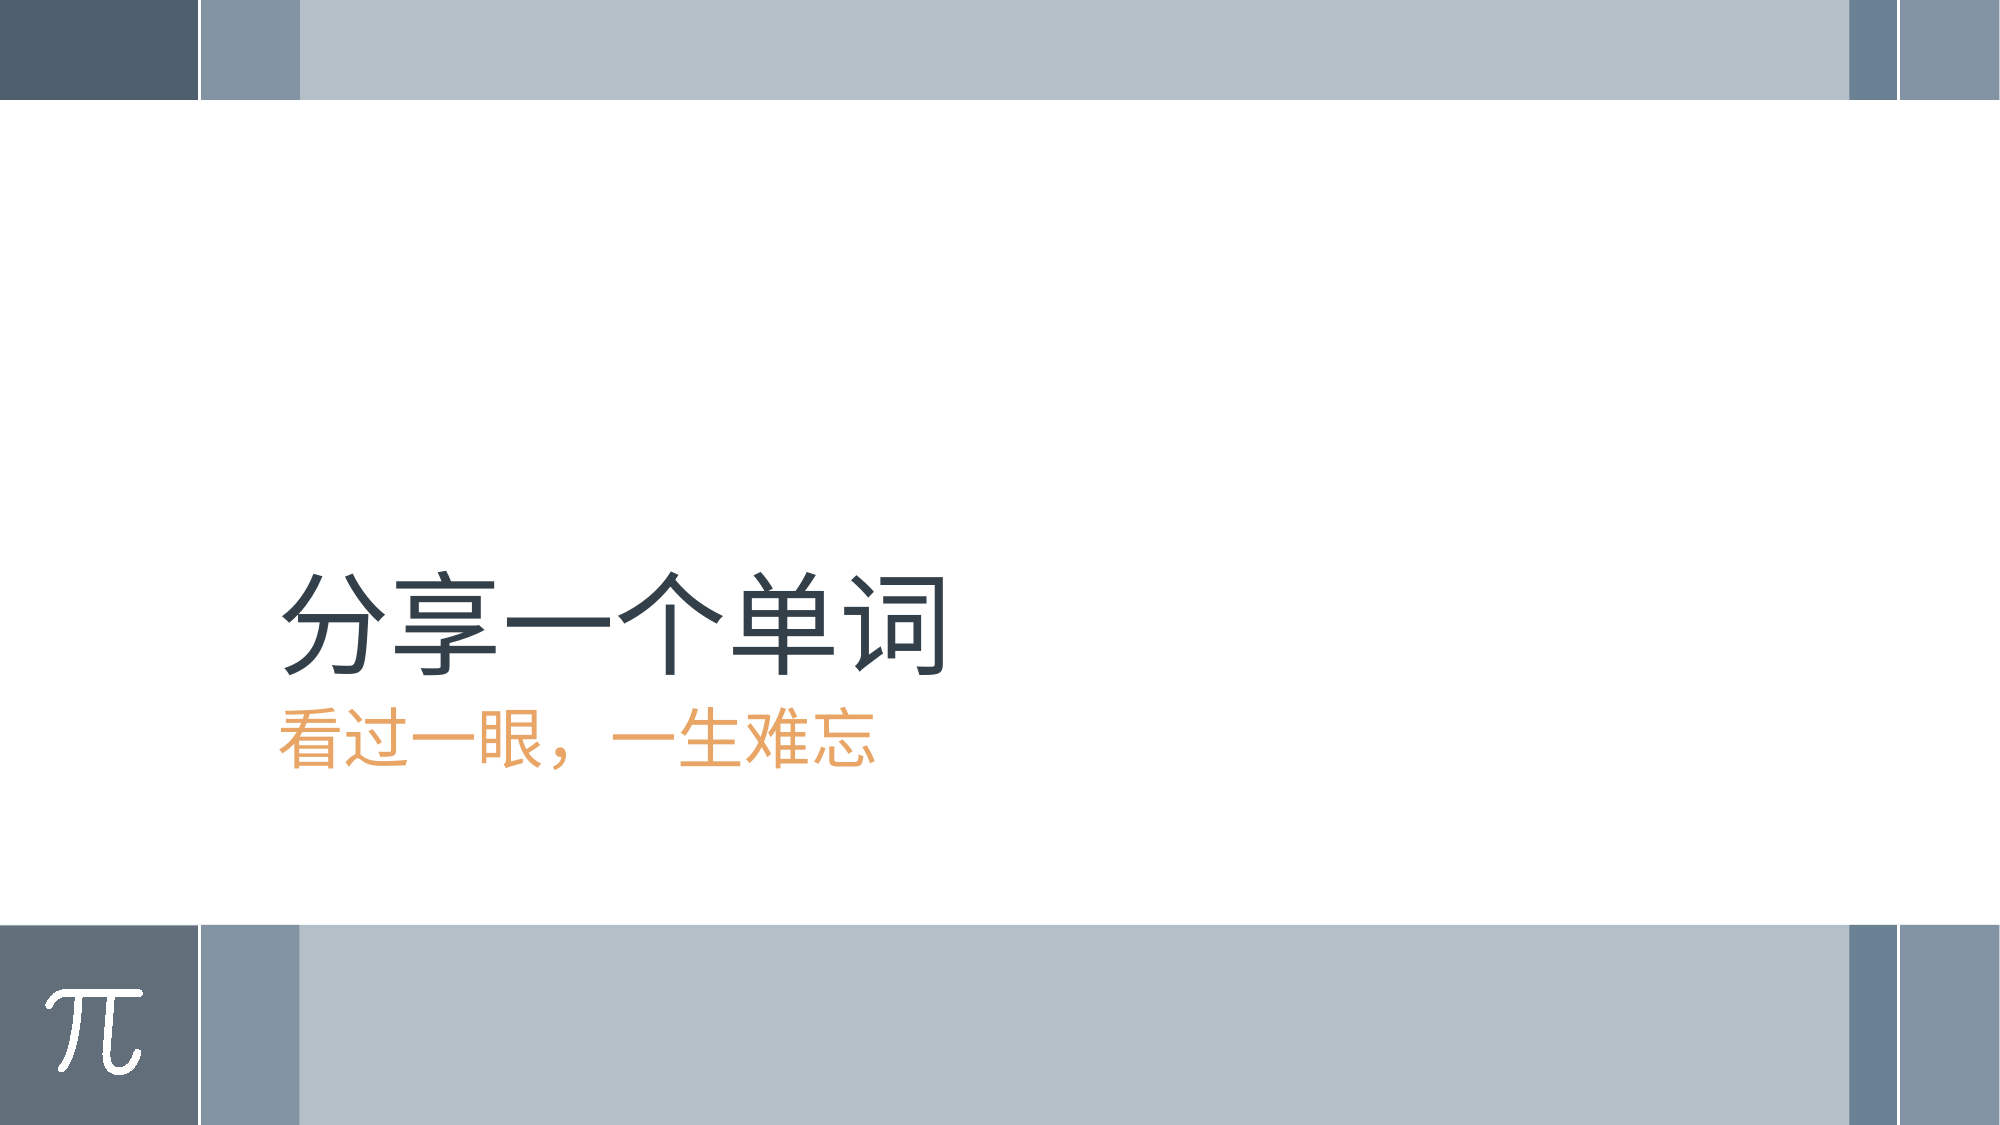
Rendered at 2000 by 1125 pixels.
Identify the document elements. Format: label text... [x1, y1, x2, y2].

title 分享一个单词 [262, 262, 1622, 698]
list 看过一眼，一生难忘 [262, 698, 1454, 888]
